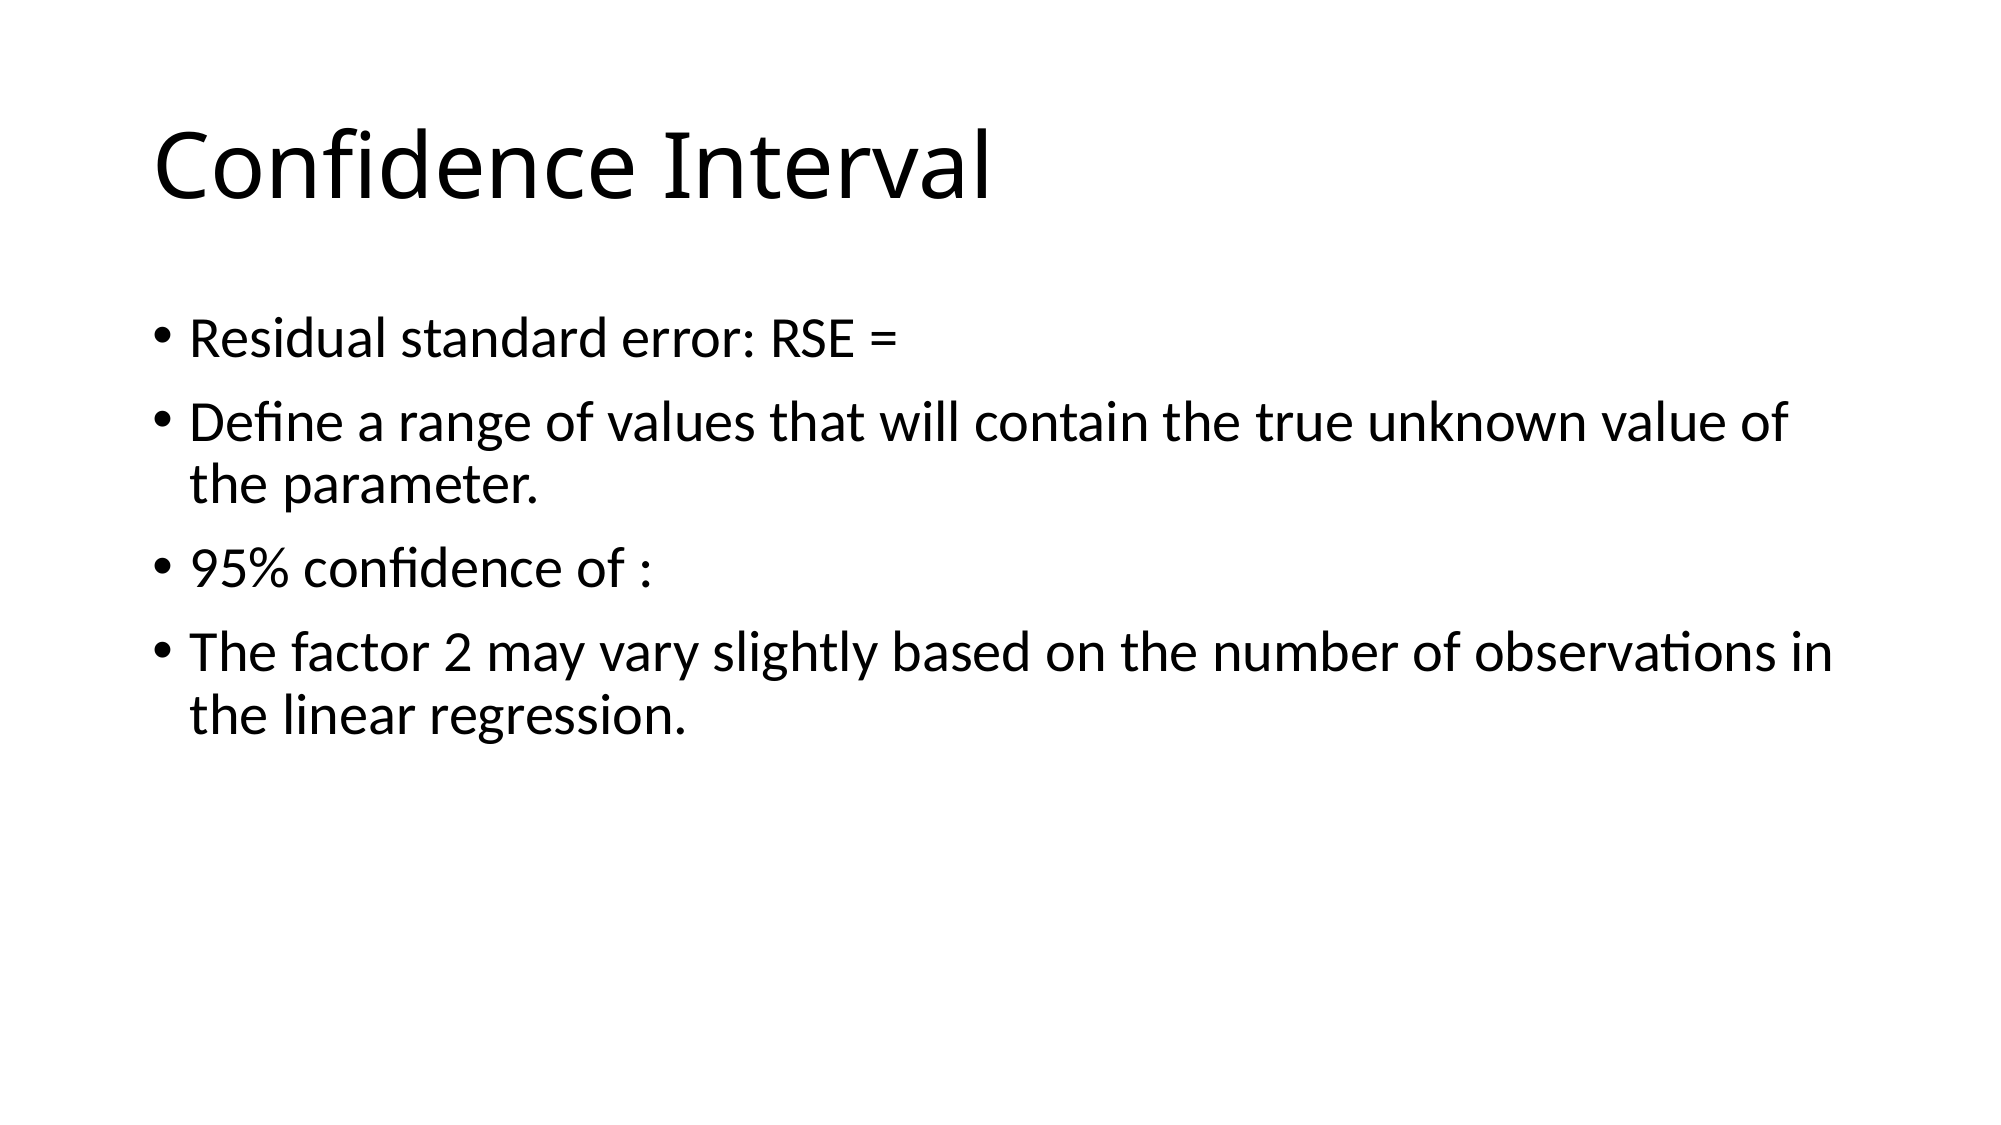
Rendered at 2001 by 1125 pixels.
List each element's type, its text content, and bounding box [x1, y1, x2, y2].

title Confidence Interval [137, 59, 1863, 278]
